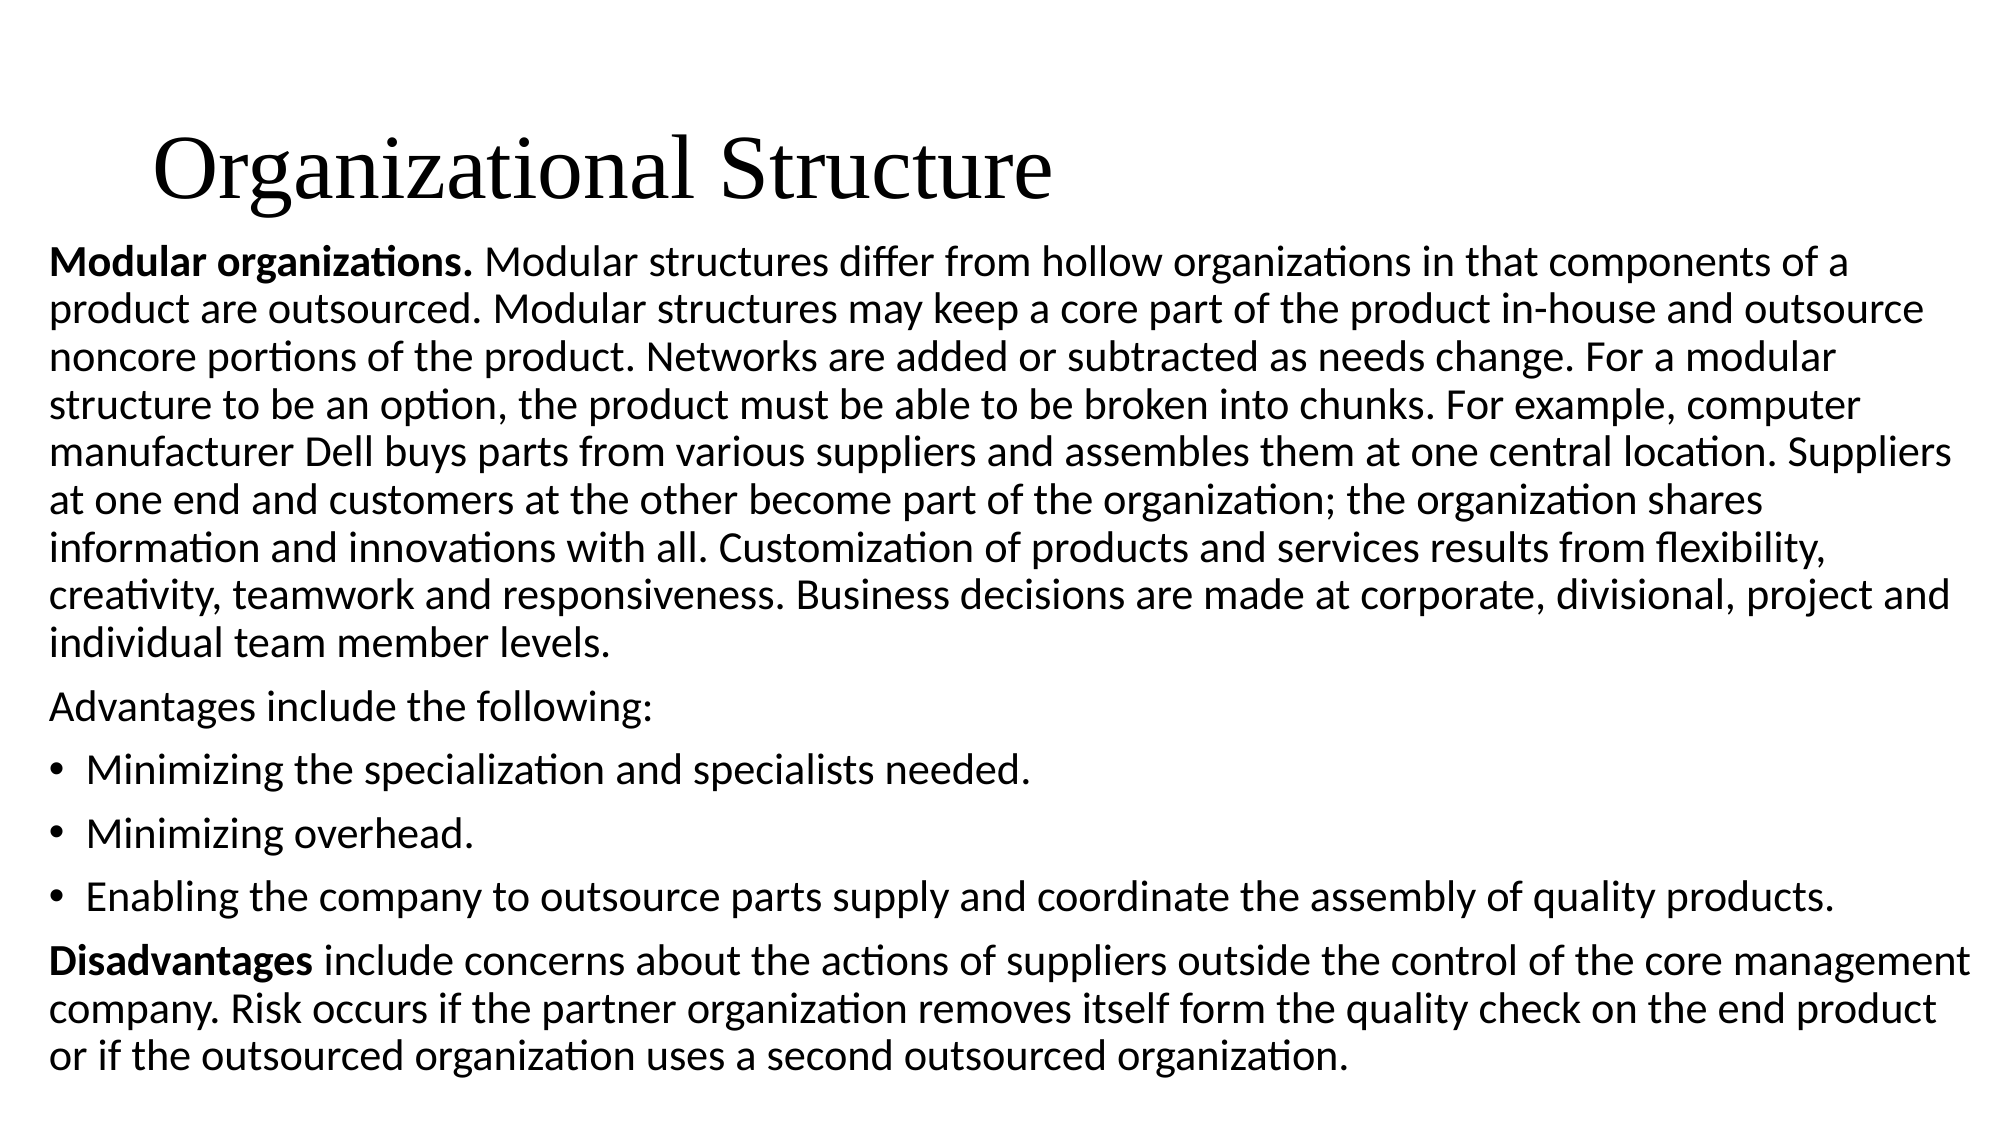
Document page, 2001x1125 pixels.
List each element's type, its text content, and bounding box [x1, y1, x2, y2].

list Modular organizations. Modular structures differ from hollow organizations in that components of a product are outsourced. Modular structures may keep a core part of the product in-house and outsource noncore portions of the product. Networks are added or subtracted as needs change. For a modular structure to be an option, the product must be able to be broken into chunks. For example, computer manufacturer Dell buys parts from various suppliers and assembles them at one central location. Suppliers at one end and customers at the other become part of the organization; the organization shares information and innovations with all. Customization of products and services results from flexibility, creativity, teamwork and responsiveness. Business decisions are made at corporate, divisional, project and individual team member levels. Advantages include the following: Minimizing the specialization and specialists needed. Minimizing overhead. Enabling the company to outsource parts supply and coordinate the assembly of quality products. Disadvantages include concerns about the actions of suppliers outside the control of the core management company. Risk occurs if the partner organization removes itself form the quality check on the end product or if the outsourced organization uses a second outsourced organization. [33, 230, 2000, 1093]
title Organizational Structure [137, 59, 1863, 230]
